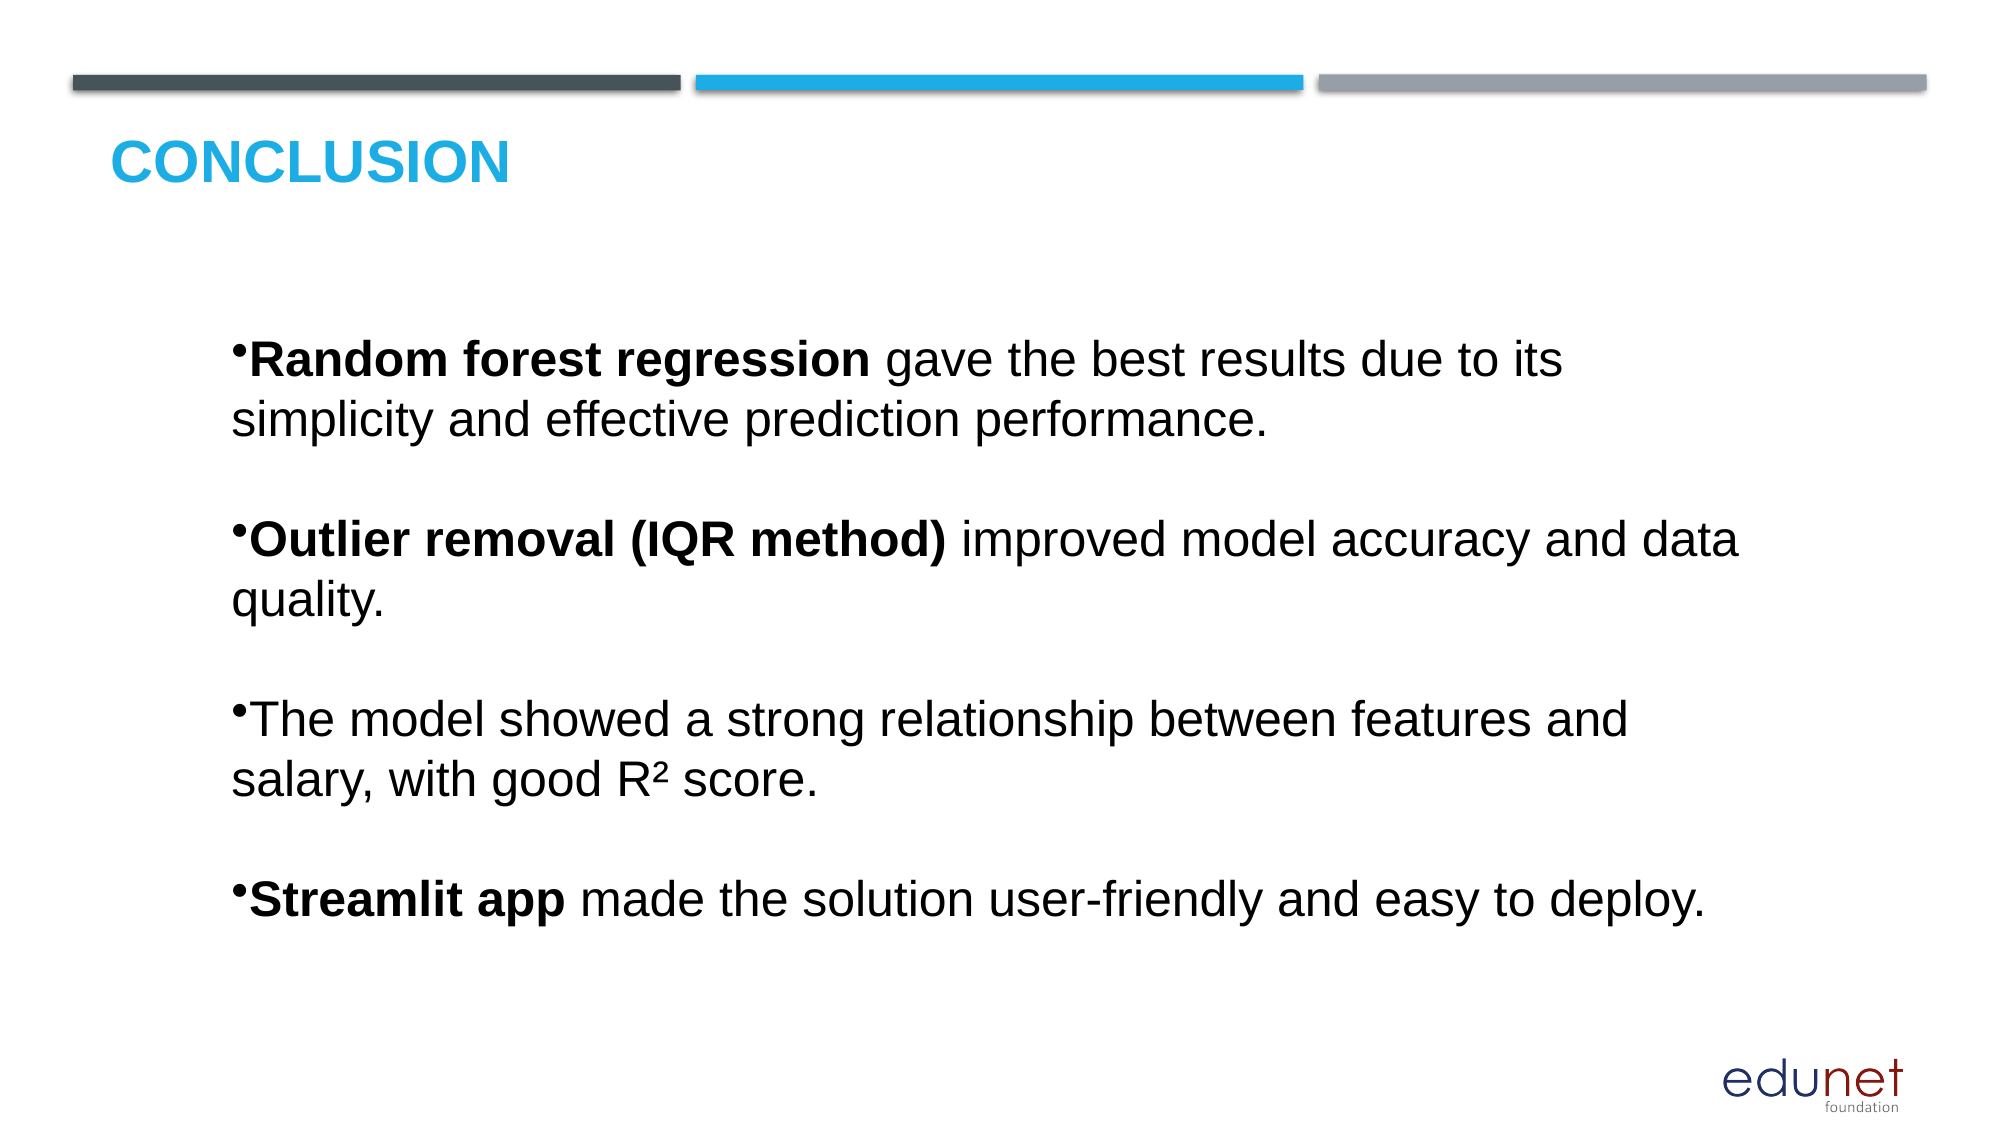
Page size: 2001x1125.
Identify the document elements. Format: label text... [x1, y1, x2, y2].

picture [1719, 1056, 1905, 1116]
list Random forest regression gave the best results due to its simplicity and effective prediction performance. Outlier removal (IQR method) improved model accuracy and data quality. The model showed a strong relationship between features and salary, with good R² score. Streamlit app made the solution user-friendly and easy to deploy. [216, 300, 1784, 953]
title Conclusion [95, 115, 1905, 203]
